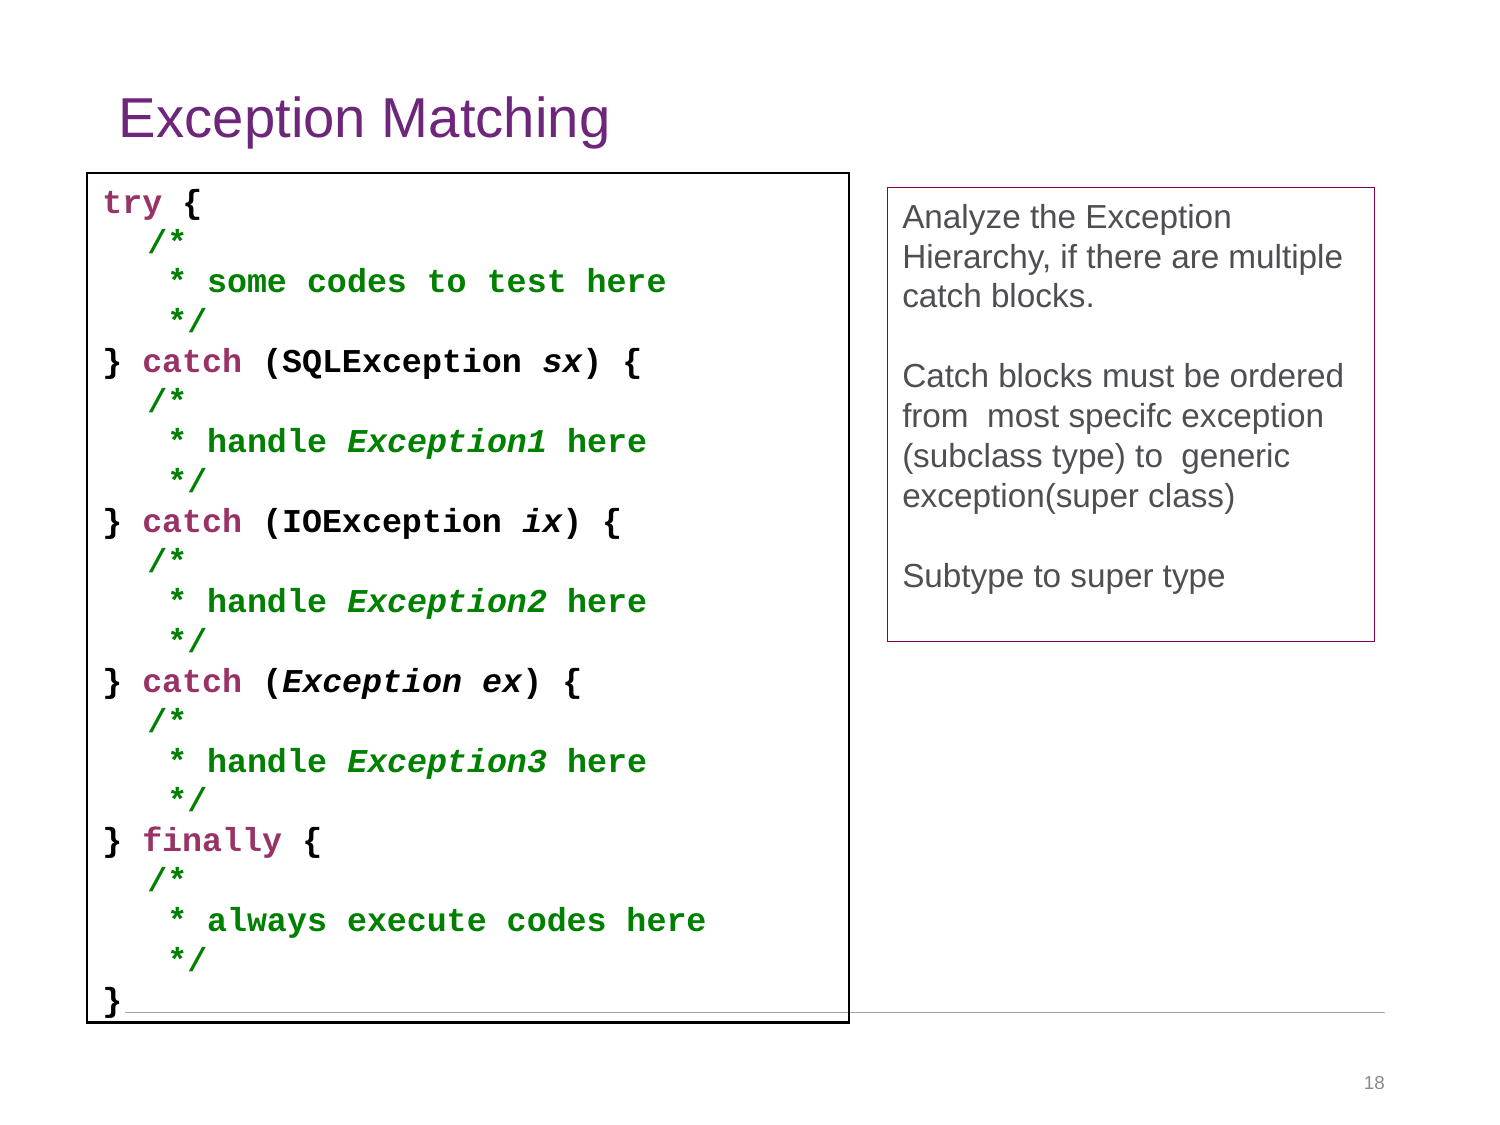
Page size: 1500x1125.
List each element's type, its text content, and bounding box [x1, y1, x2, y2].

title Exception Matching [75, 62, 1425, 168]
slide_number 18 [1050, 1052, 1400, 1113]
text_box try { /* * some codes to test here */ } catch (SQLException sx) { /* * handle Exception1 here */ } catch (IOException ix) { /* * handle Exception2 here */ } catch (Exception ex) { /* * handle Exception3 here */ } finally { /* * always execute codes here */ } [87, 172, 849, 1023]
text_box Analyze the Exception Hierarchy, if there are multiple catch blocks. Catch blocks must be ordered from most specifc exception (subclass type) to generic exception(super class) Subtype to super type [887, 187, 1375, 642]
